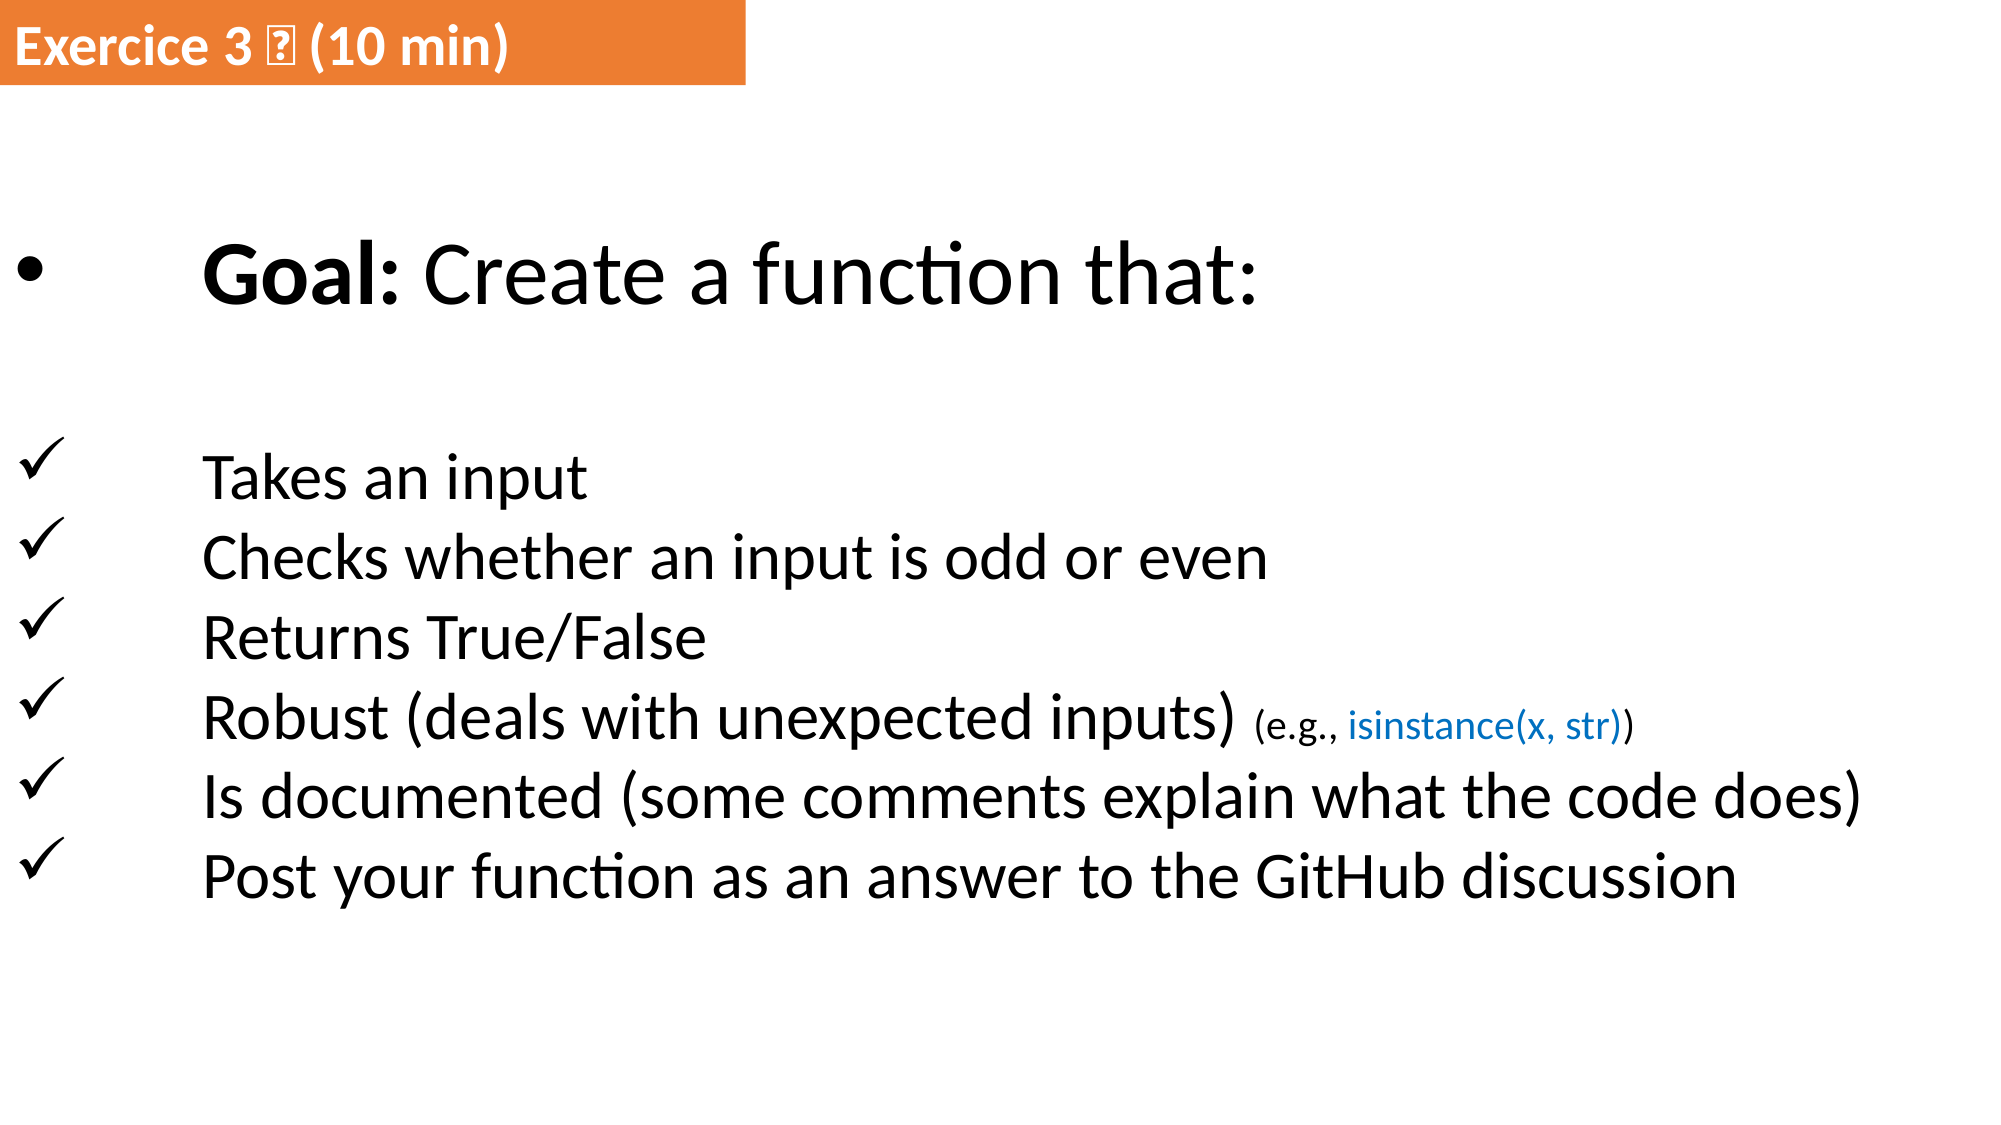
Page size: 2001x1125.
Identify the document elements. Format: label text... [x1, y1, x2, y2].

text_box Goal: Create a function that: Takes an input Checks whether an input is odd or even Returns True/False Robust (deals with unexpected inputs) (e.g., isinstance(x, str)) Is documented (some comments explain what the code does) Post your function as an answer to the GitHub discussion [0, 0, 2000, 1125]
text_box Exercice 3 💪 (10 min) [0, 0, 746, 86]
